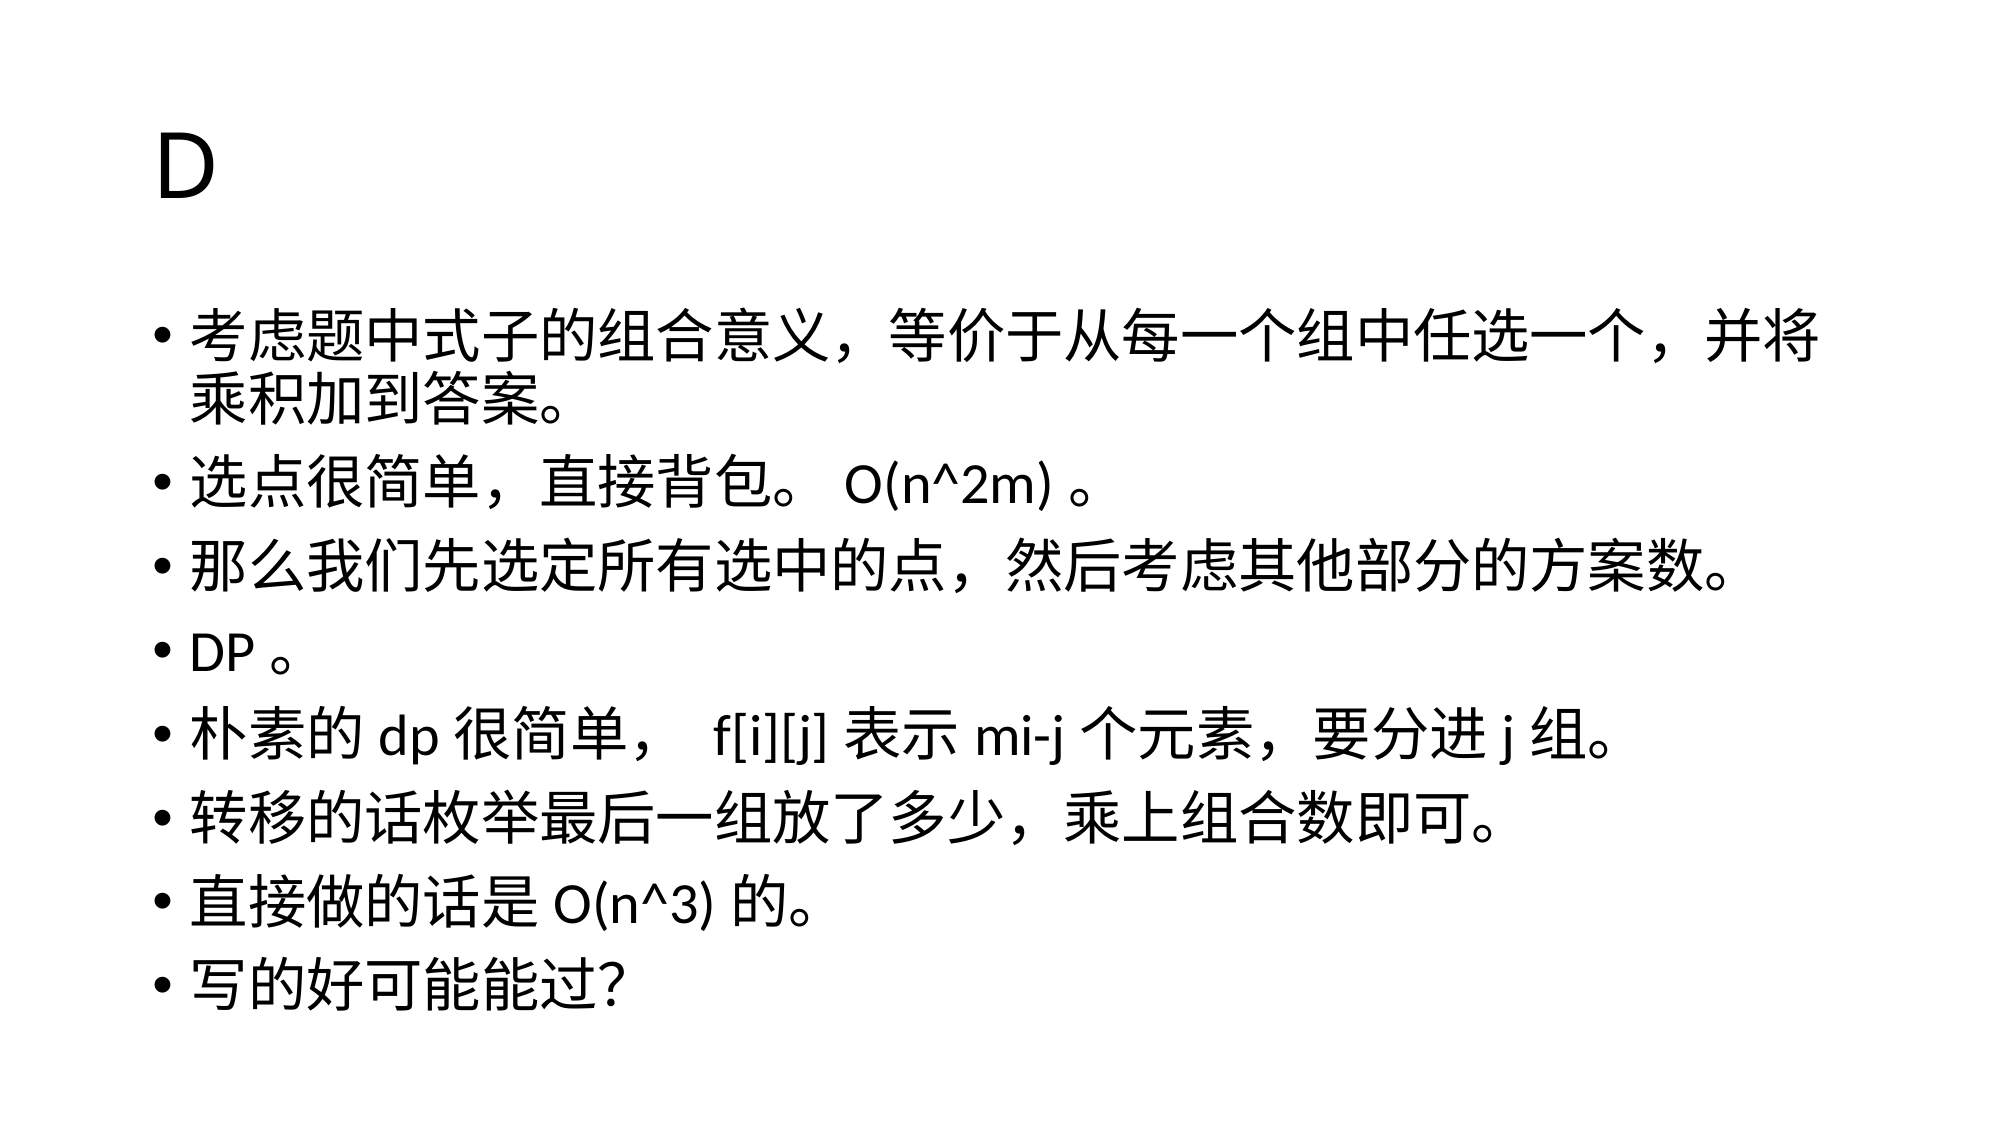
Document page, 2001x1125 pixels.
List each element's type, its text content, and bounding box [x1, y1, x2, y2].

list 考虑题中式子的组合意义，等价于从每一个组中任选一个，并将乘积加到答案。 选点很简单，直接背包。O(n^2m)。 那么我们先选定所有选中的点，然后考虑其他部分的方案数。 DP。 朴素的dp很简单， f[i][j]表示mi-j个元素，要分进j组。 转移的话枚举最后一组放了多少，乘上组合数即可。 直接做的话是O(n^3)的。 写的好可能能过？ [137, 299, 1863, 1080]
title D [137, 59, 1863, 278]
